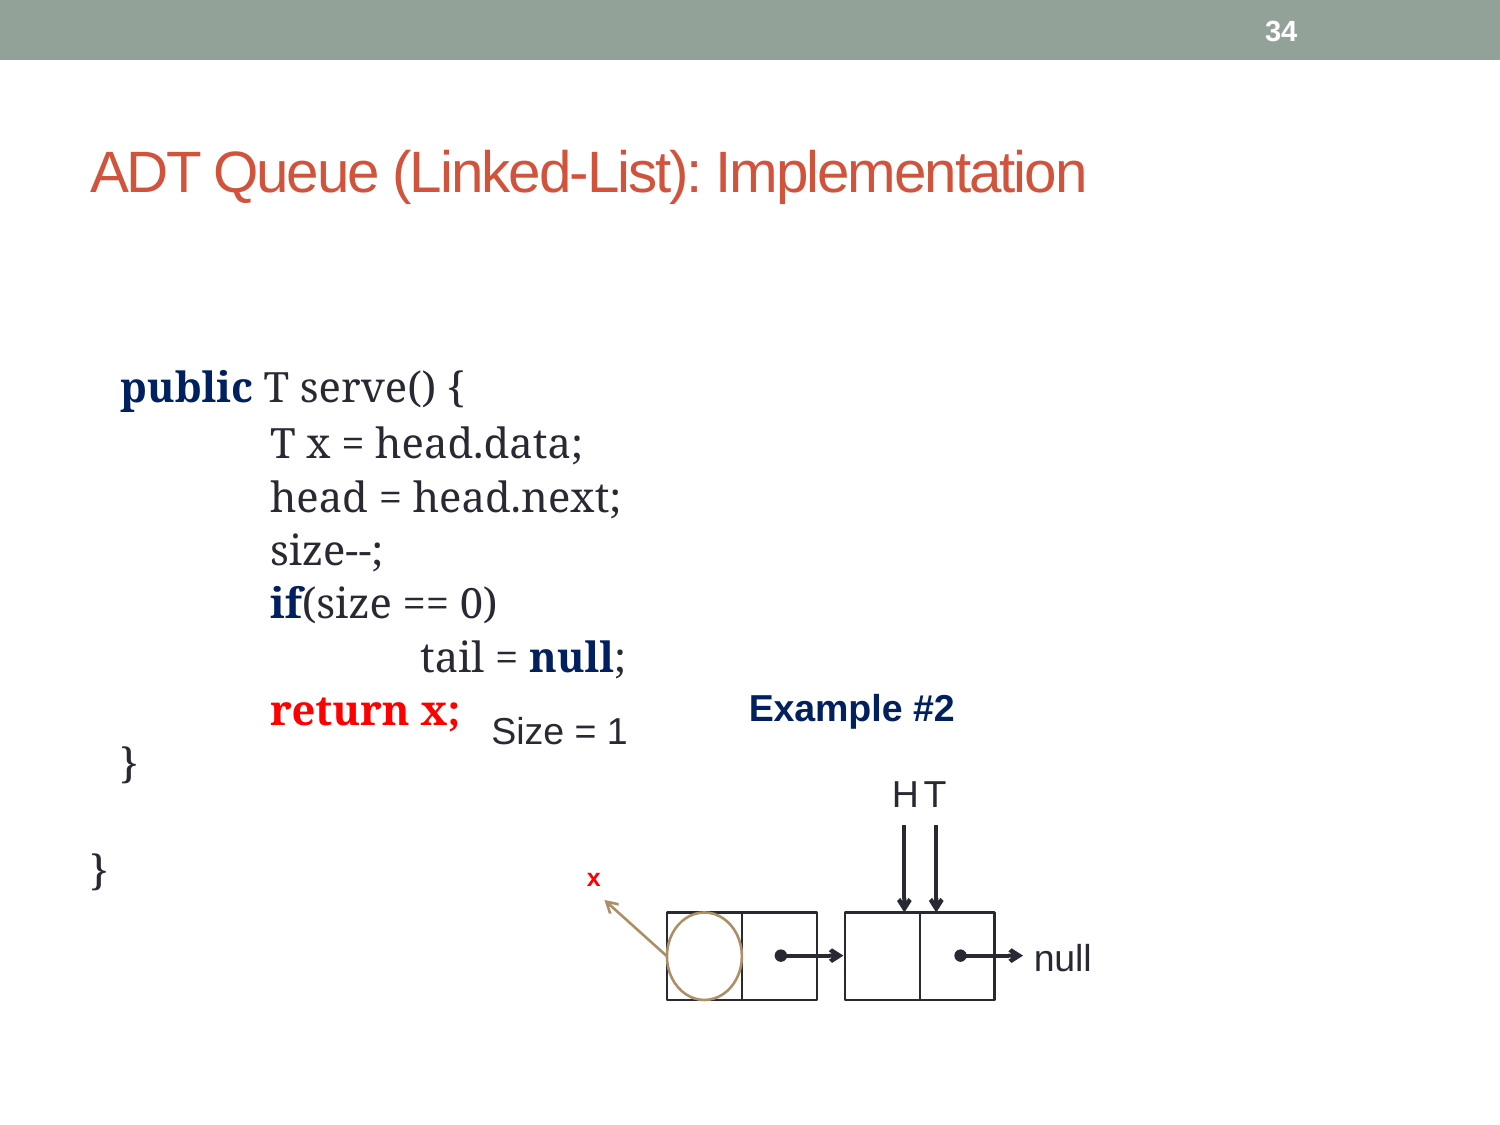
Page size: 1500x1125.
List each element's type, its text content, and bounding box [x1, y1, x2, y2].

text_box H [877, 762, 908, 823]
text_box x [572, 854, 616, 900]
text_box 0 [906, 828, 911, 899]
text_box 0 [938, 828, 943, 899]
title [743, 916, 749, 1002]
title ADT Queue (Linked-List): Implementation [75, 87, 1425, 250]
text_box [843, 910, 997, 1002]
slide_number 34 [1250, 3, 1425, 57]
text_box Size = 1 [476, 699, 643, 760]
text_box Example #2 [733, 676, 970, 737]
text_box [604, 899, 668, 957]
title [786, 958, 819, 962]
text_box [675, 910, 697, 924]
text_box 2 [965, 958, 997, 962]
text_box 0 [997, 958, 1009, 962]
list public T serve() { T x = head.data; head = head.next; size--; if(size == 0) tail = null; return x; } } [75, 262, 1425, 1063]
text_box T [908, 762, 962, 823]
text_box 2 [921, 916, 926, 1002]
text_box [711, 910, 819, 1002]
text_box [665, 910, 738, 1003]
text_box null [1018, 926, 1107, 987]
text_box [665, 968, 695, 1002]
text_box 0 [819, 958, 830, 962]
